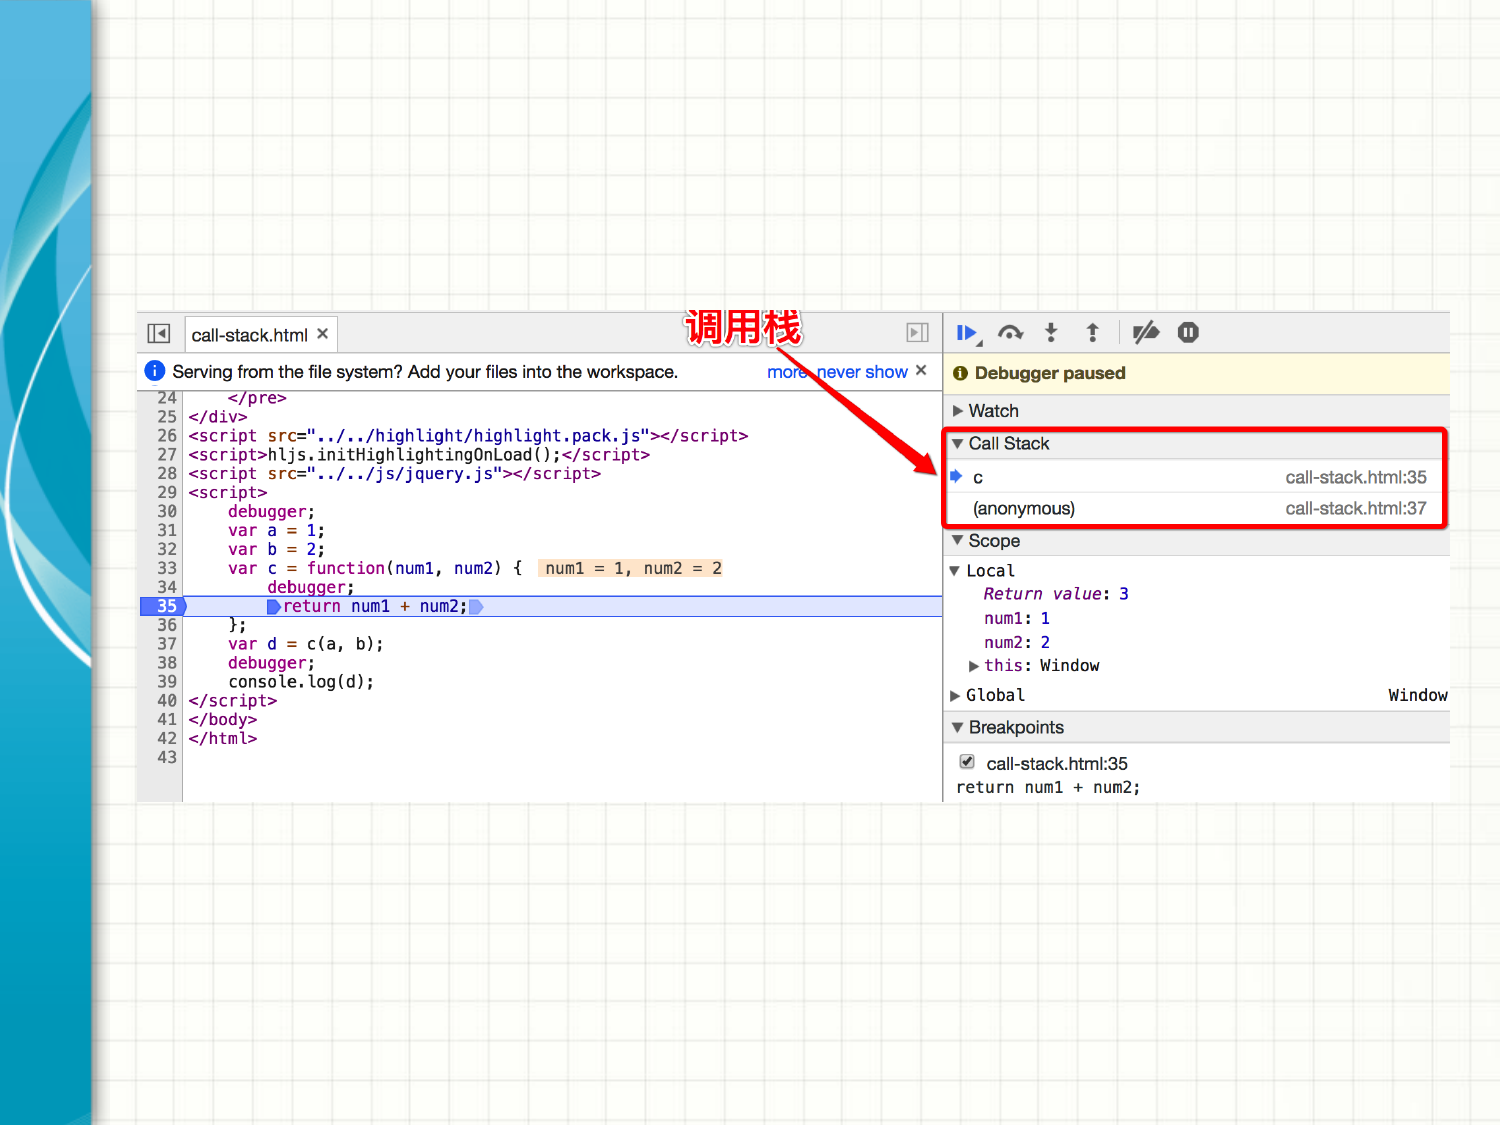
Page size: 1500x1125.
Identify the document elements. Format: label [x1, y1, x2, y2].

picture [0, 0, 1500, 1125]
list [137, 37, 1451, 1076]
